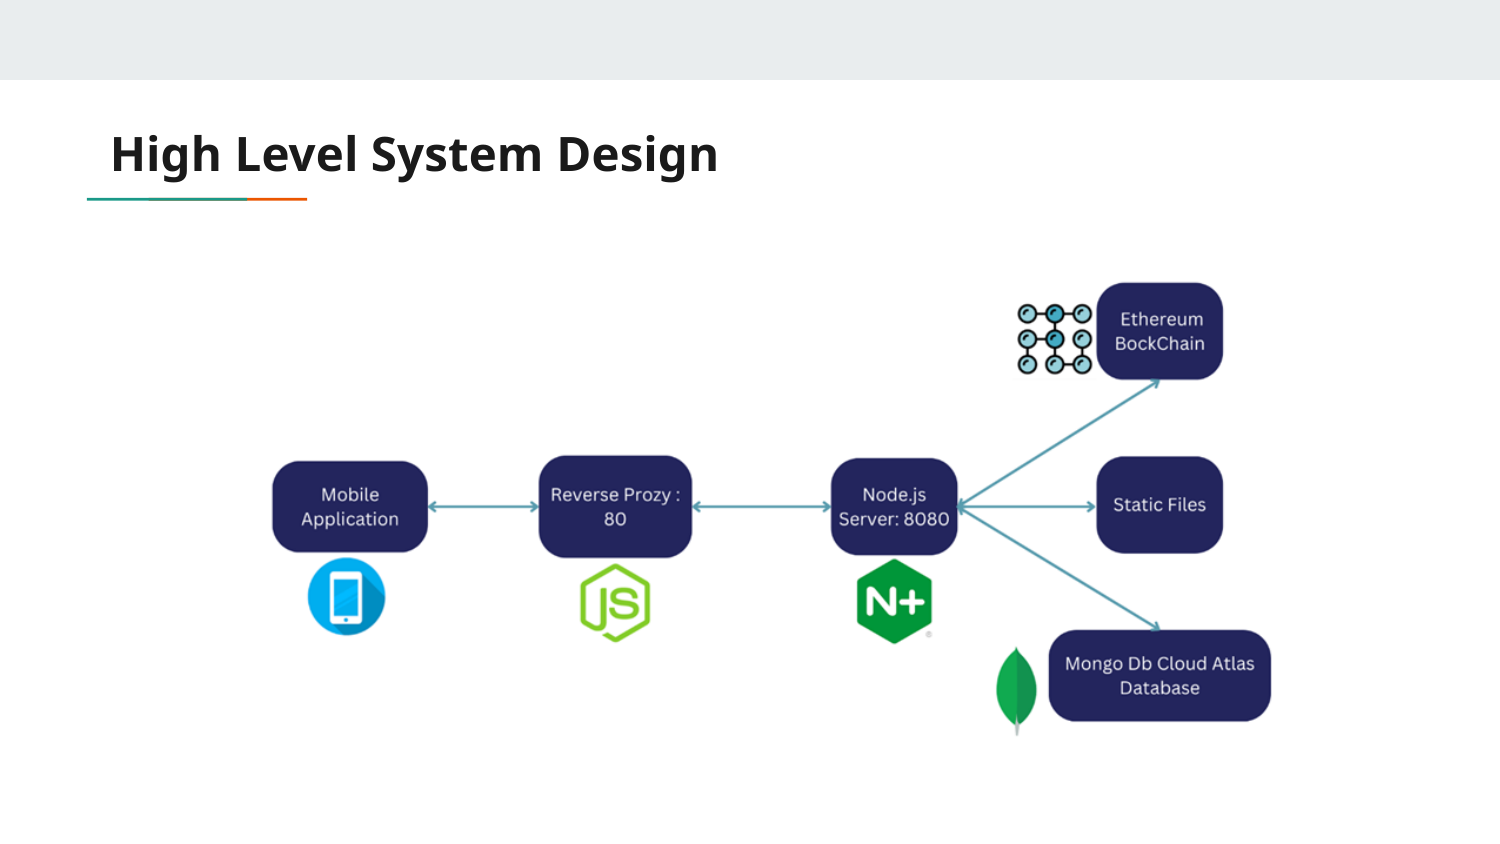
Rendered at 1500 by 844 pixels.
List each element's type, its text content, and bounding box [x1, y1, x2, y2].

title High Level System Design [94, 108, 1356, 197]
picture [233, 223, 1296, 821]
